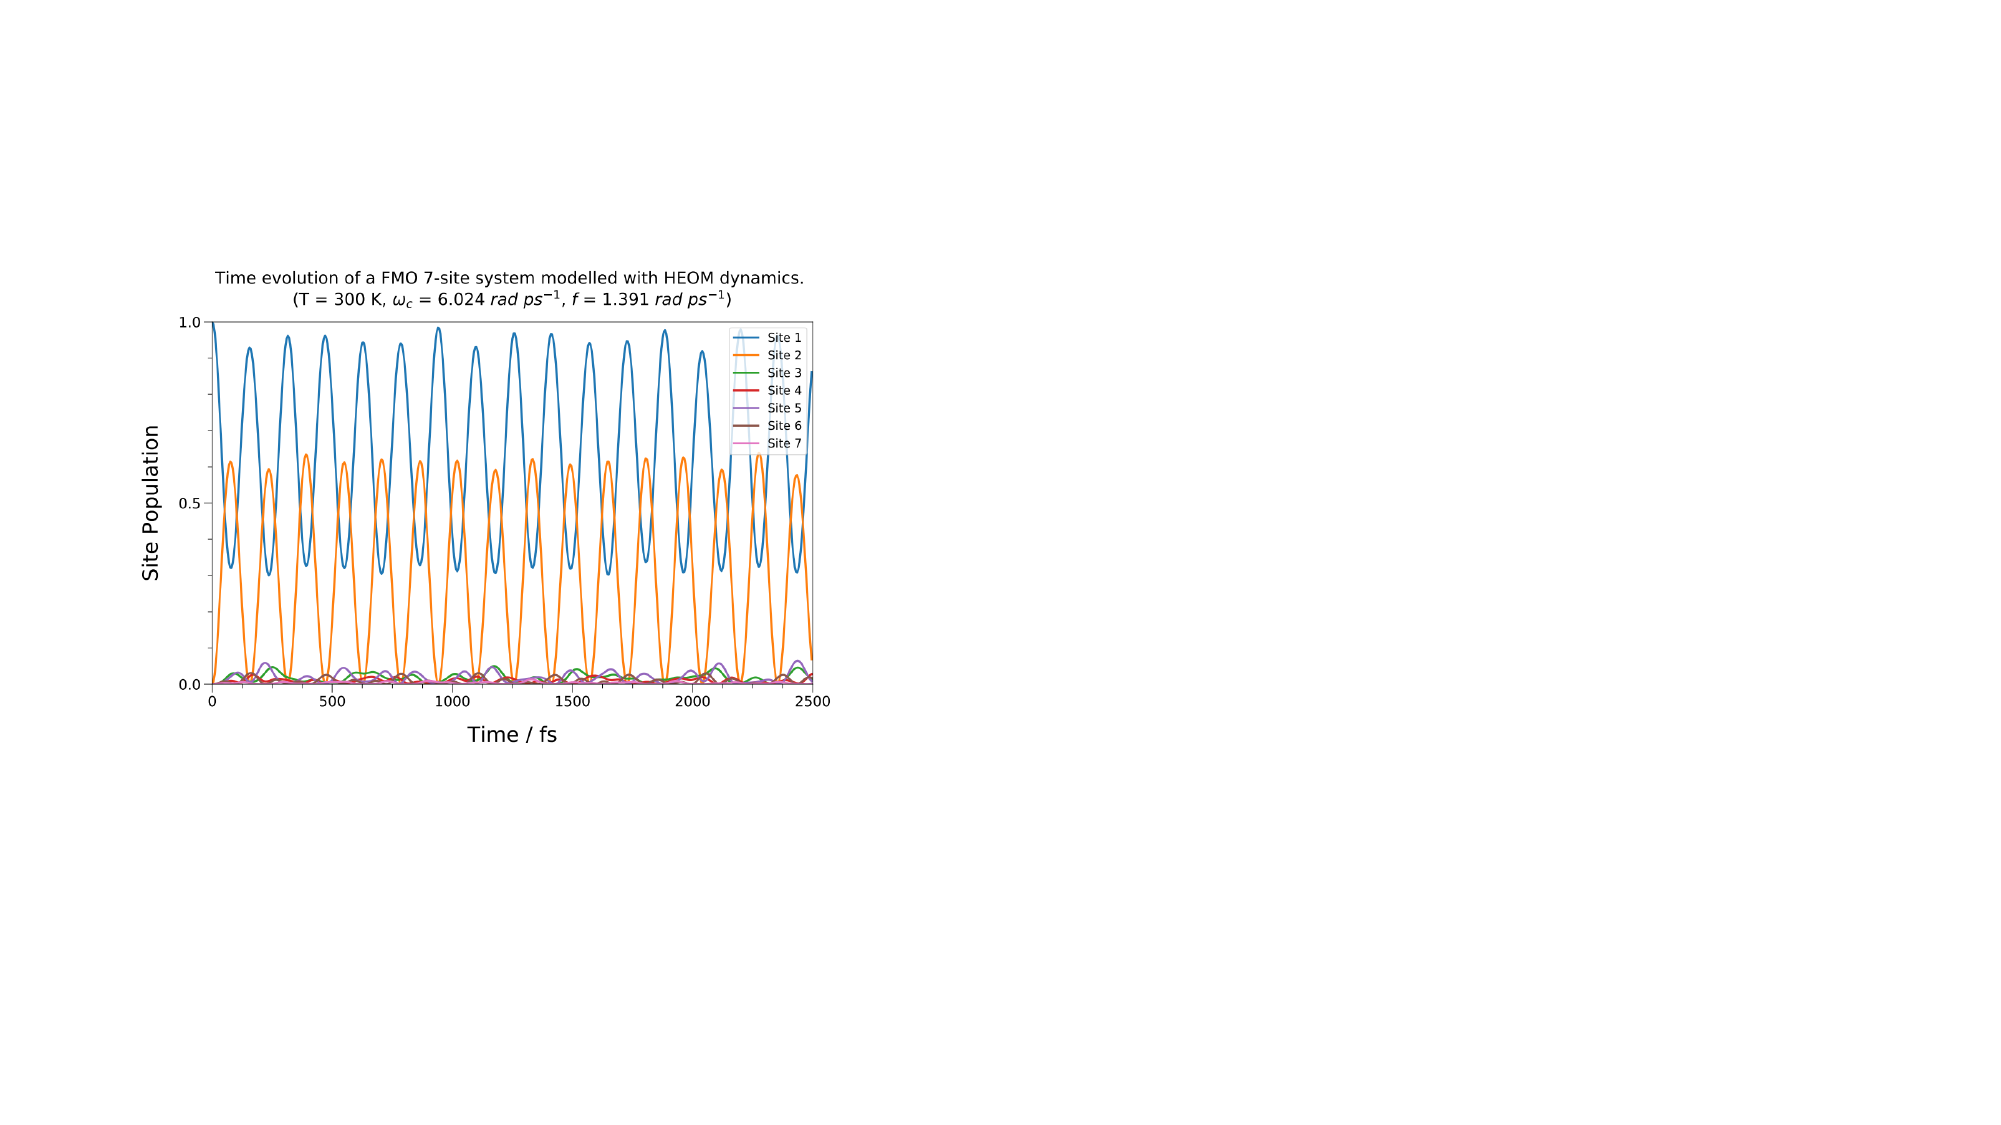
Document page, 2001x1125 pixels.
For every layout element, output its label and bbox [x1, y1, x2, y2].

picture [115, 264, 889, 743]
